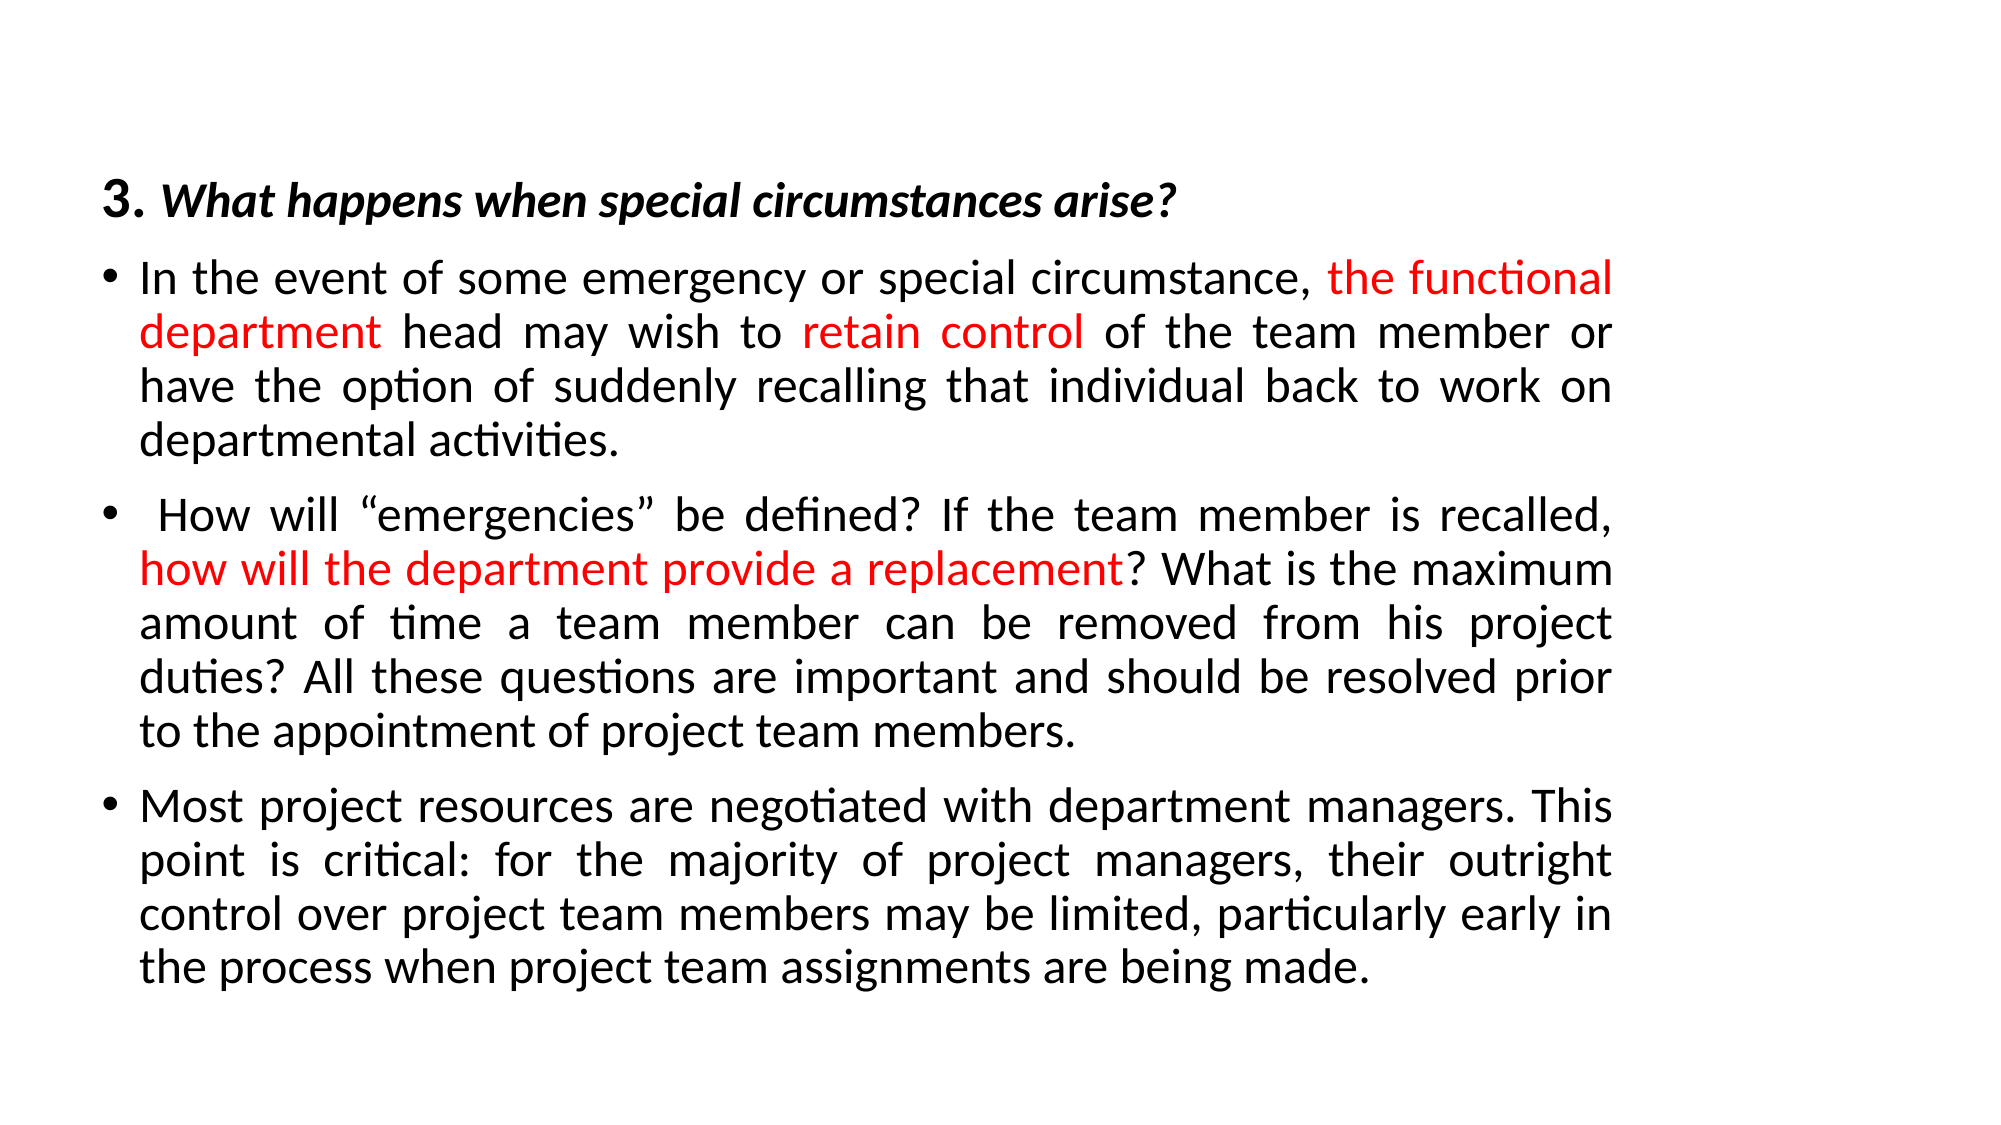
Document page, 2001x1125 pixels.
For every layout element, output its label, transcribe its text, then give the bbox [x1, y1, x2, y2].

list 3. What happens when special circumstances arise? In the event of some emergency or special circumstance, the functional department head may wish to retain control of the team member or have the option of suddenly recalling that individual back to work on departmental activities. How will “emergencies” be defined? If the team member is recalled, how will the department provide a replacement? What is the maximum amount of time a team member can be removed from his project duties? All these questions are important and should be resolved prior to the appointment of project team members. Most project resources are negotiated with department managers. This point is critical: for the majority of project managers, their outright control over project team members may be limited, particularly early in the process when project team assignments are being made. [86, 97, 1629, 1014]
